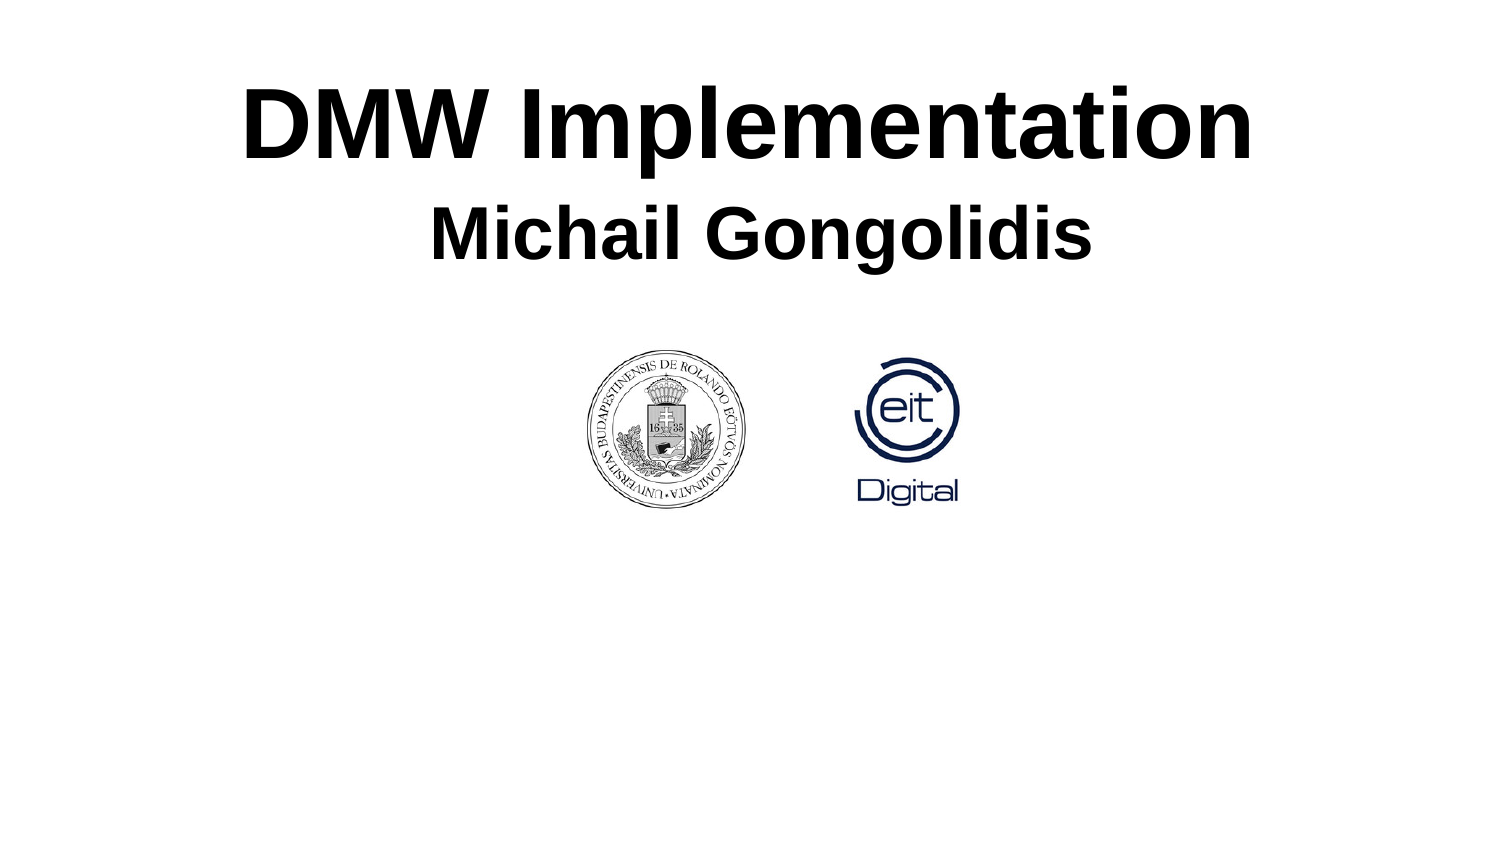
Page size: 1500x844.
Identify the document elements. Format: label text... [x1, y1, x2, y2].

title DMW Implementation [63, 76, 1462, 169]
subtitle Michail Gongolidis [63, 169, 1462, 300]
picture [582, 345, 751, 514]
picture [813, 330, 997, 514]
